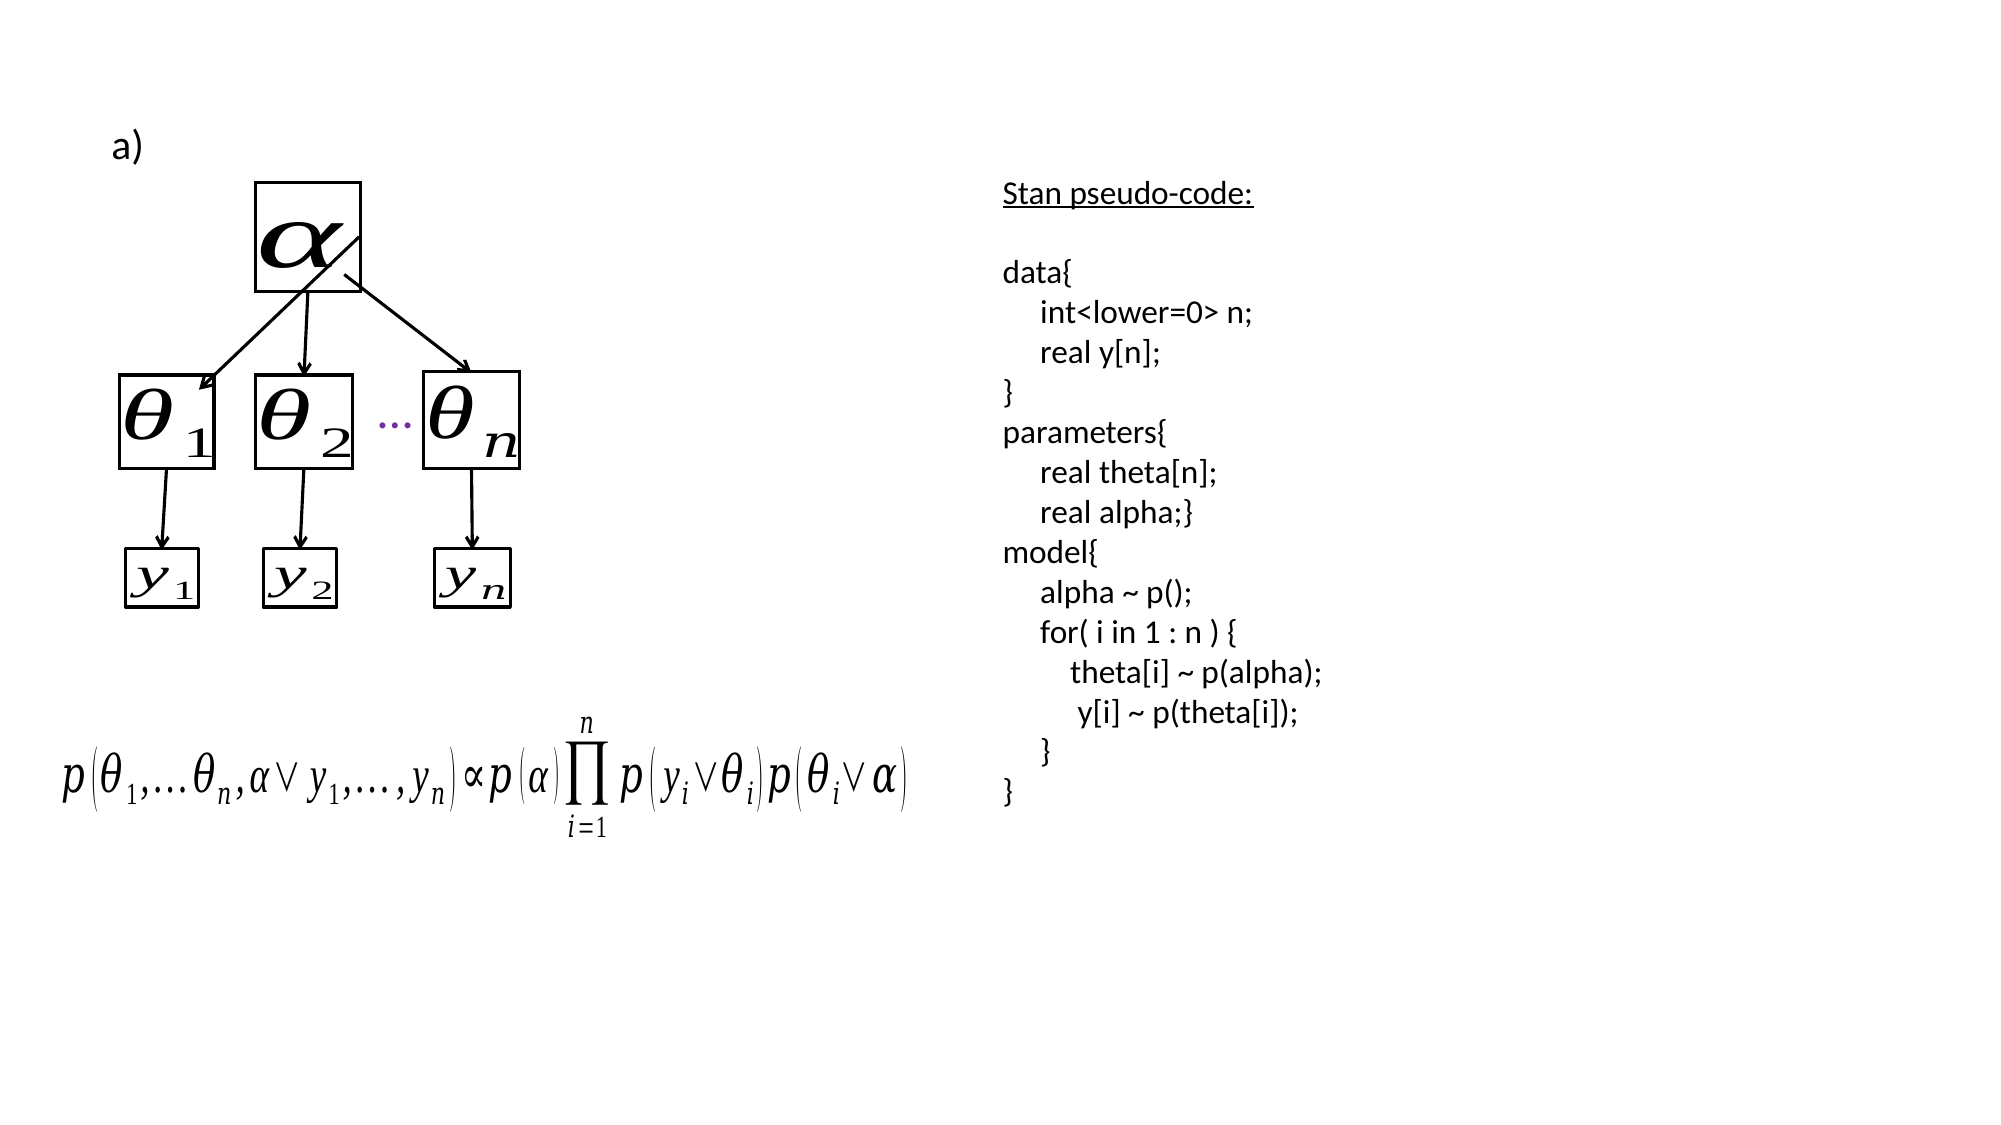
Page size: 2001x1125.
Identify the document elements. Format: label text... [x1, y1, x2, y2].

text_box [303, 289, 308, 377]
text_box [161, 467, 167, 550]
text_box … [363, 373, 422, 446]
text_box a) [96, 110, 160, 176]
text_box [344, 274, 472, 373]
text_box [198, 274, 272, 390]
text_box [299, 467, 304, 550]
text_box Stan pseudo-code: data{ int<lower=0> n; real y[n]; } parameters{ real theta[n]; real alpha;} model{ alpha ~ p(); for( i in 1 : n ) { theta[i] ~ p(alpha); y[i] ~ p(theta[i]); } } [987, 163, 1592, 817]
text_box … [425, 373, 444, 446]
